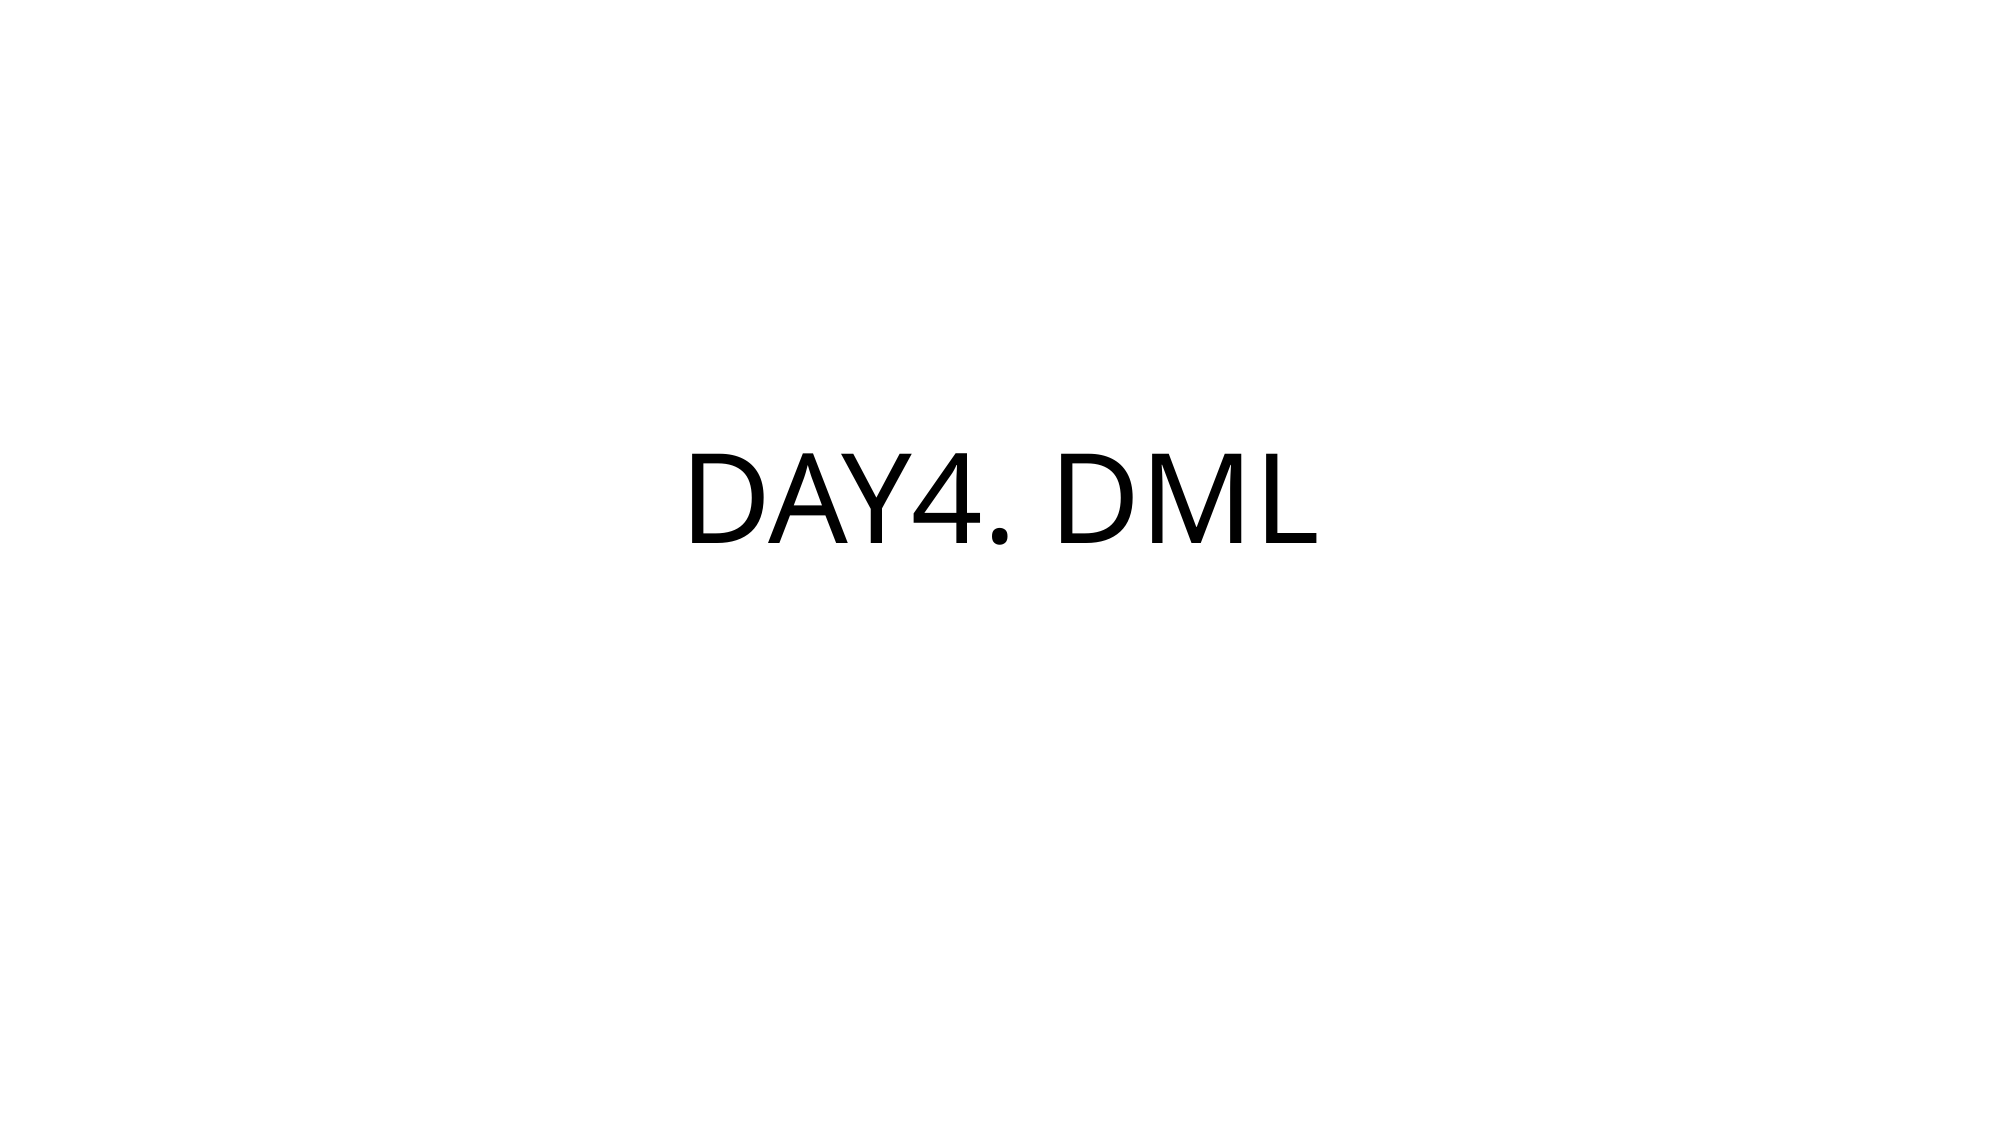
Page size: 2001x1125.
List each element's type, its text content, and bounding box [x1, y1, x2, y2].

title DAY4. DML [249, 184, 1750, 576]
